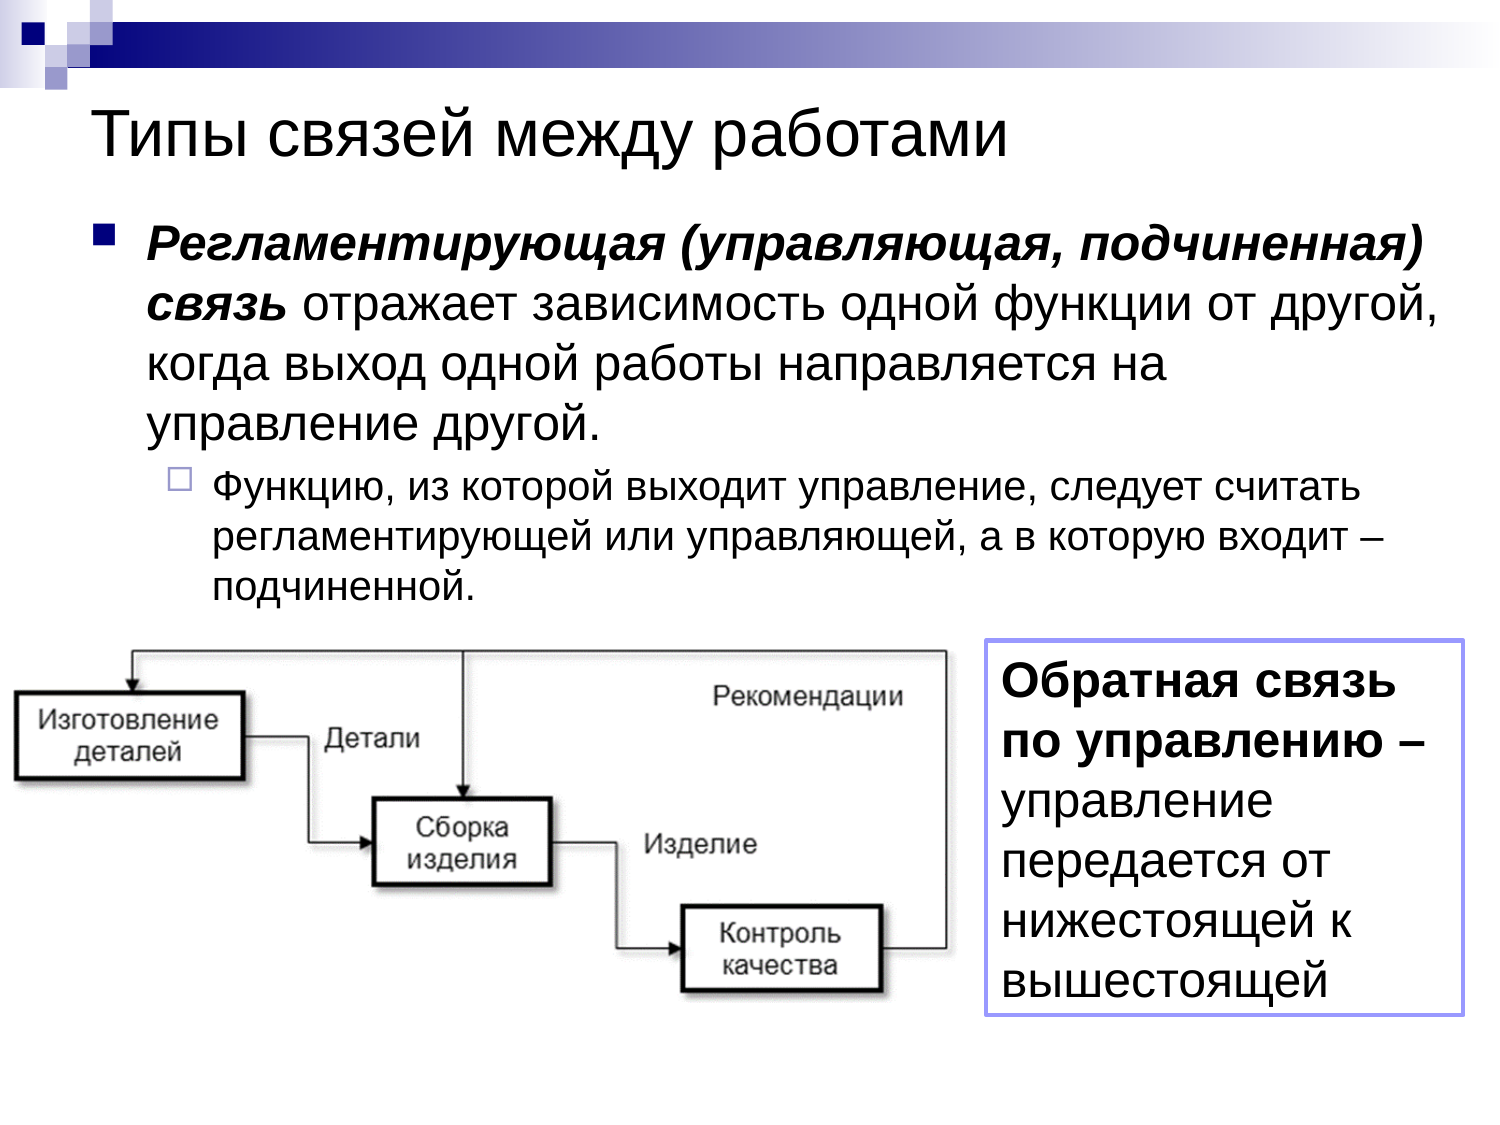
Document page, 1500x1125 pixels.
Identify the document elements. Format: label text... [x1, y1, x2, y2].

text_box Обратная связь по управлению – управление передается от нижестоящей к вышестоящей [984, 638, 1465, 1017]
title Типы связей между работами [75, 75, 1425, 185]
list Регламентирующая (управляющая, подчиненная) связь отражает зависимость одной функции от другой, когда выход одной работы направляется на управление другой. Функцию, из которой выходит управление, следует считать регламентирующей или управляющей, а в которую входит – подчиненной. [75, 202, 1464, 622]
picture [9, 644, 960, 1003]
